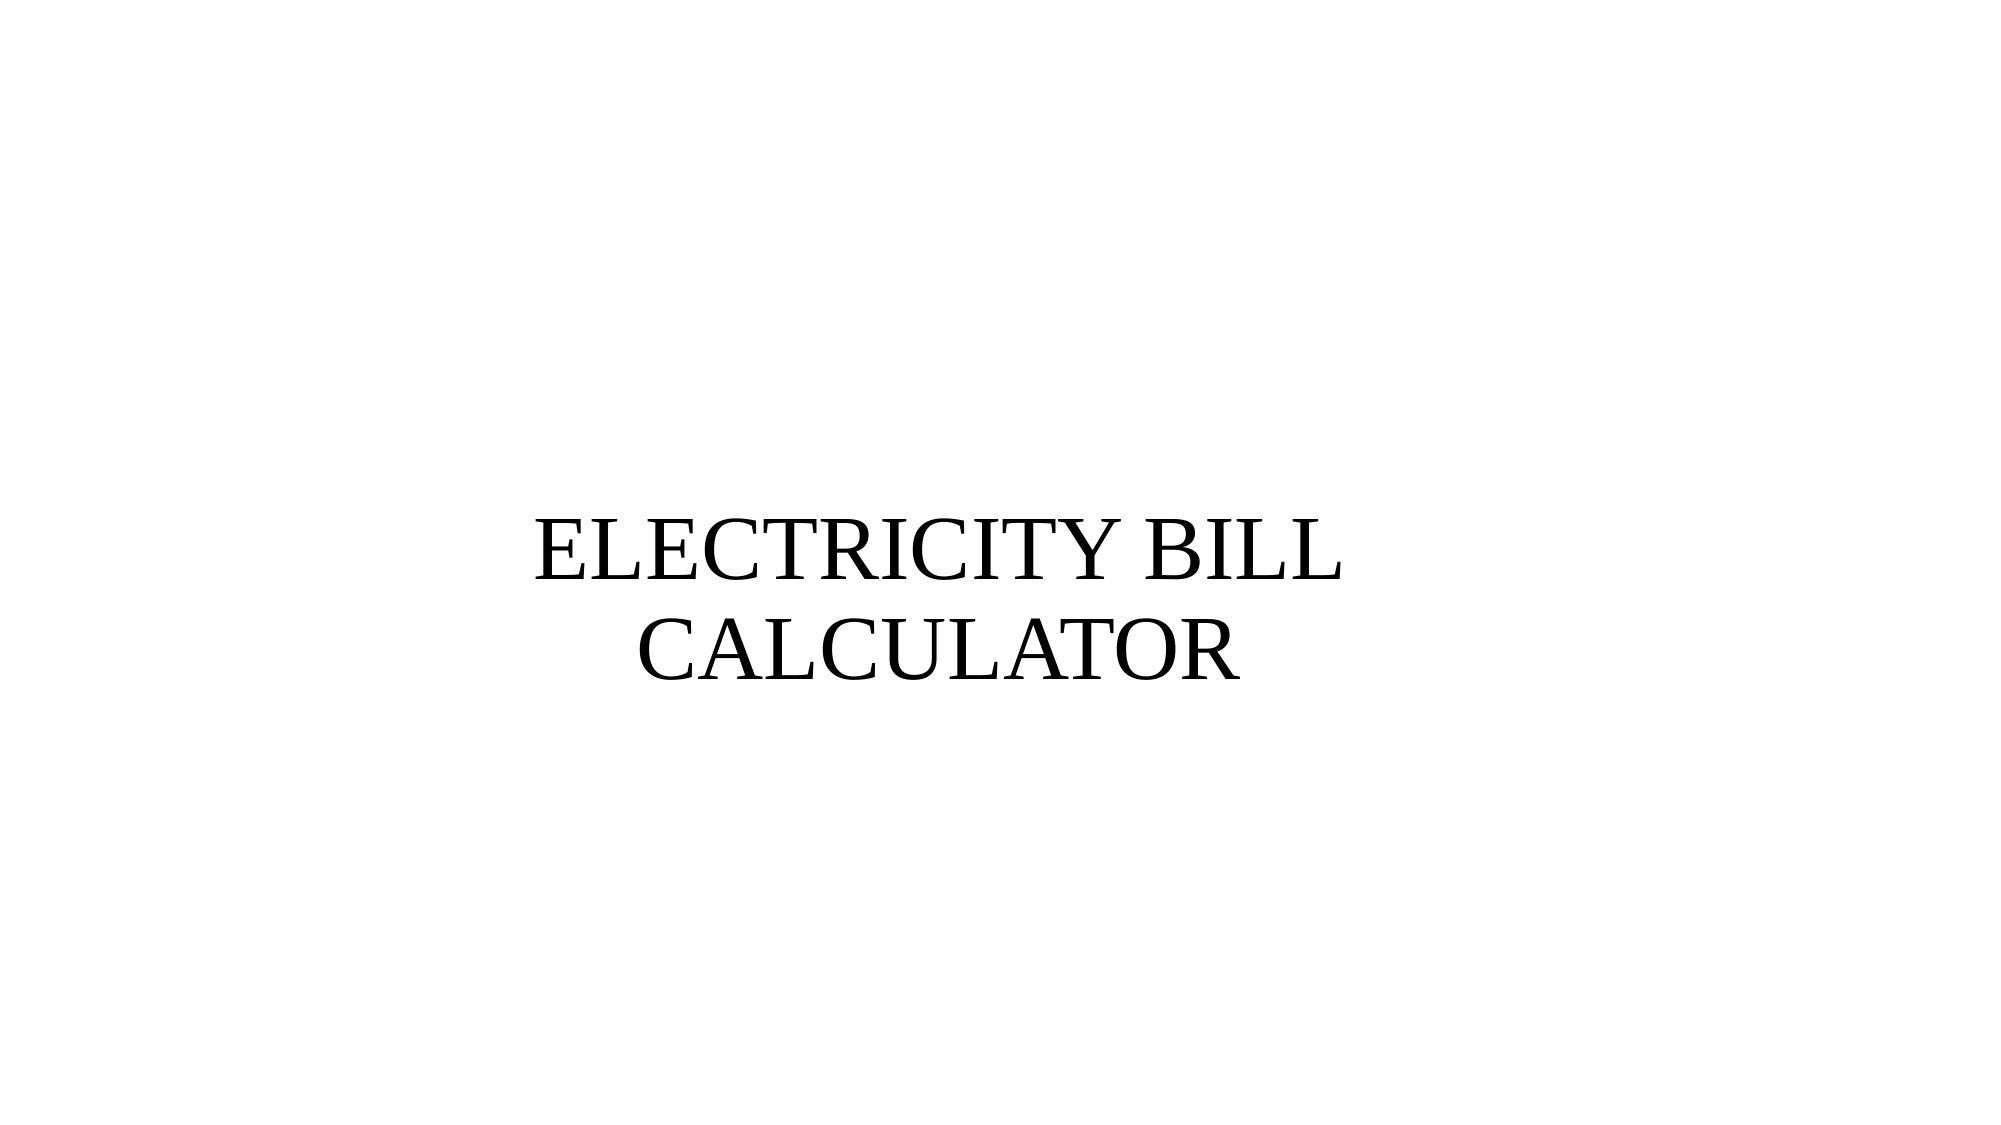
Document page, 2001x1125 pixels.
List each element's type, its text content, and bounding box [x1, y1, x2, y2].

title ELECTRICITY BILL CALCULATOR [241, 326, 1638, 707]
